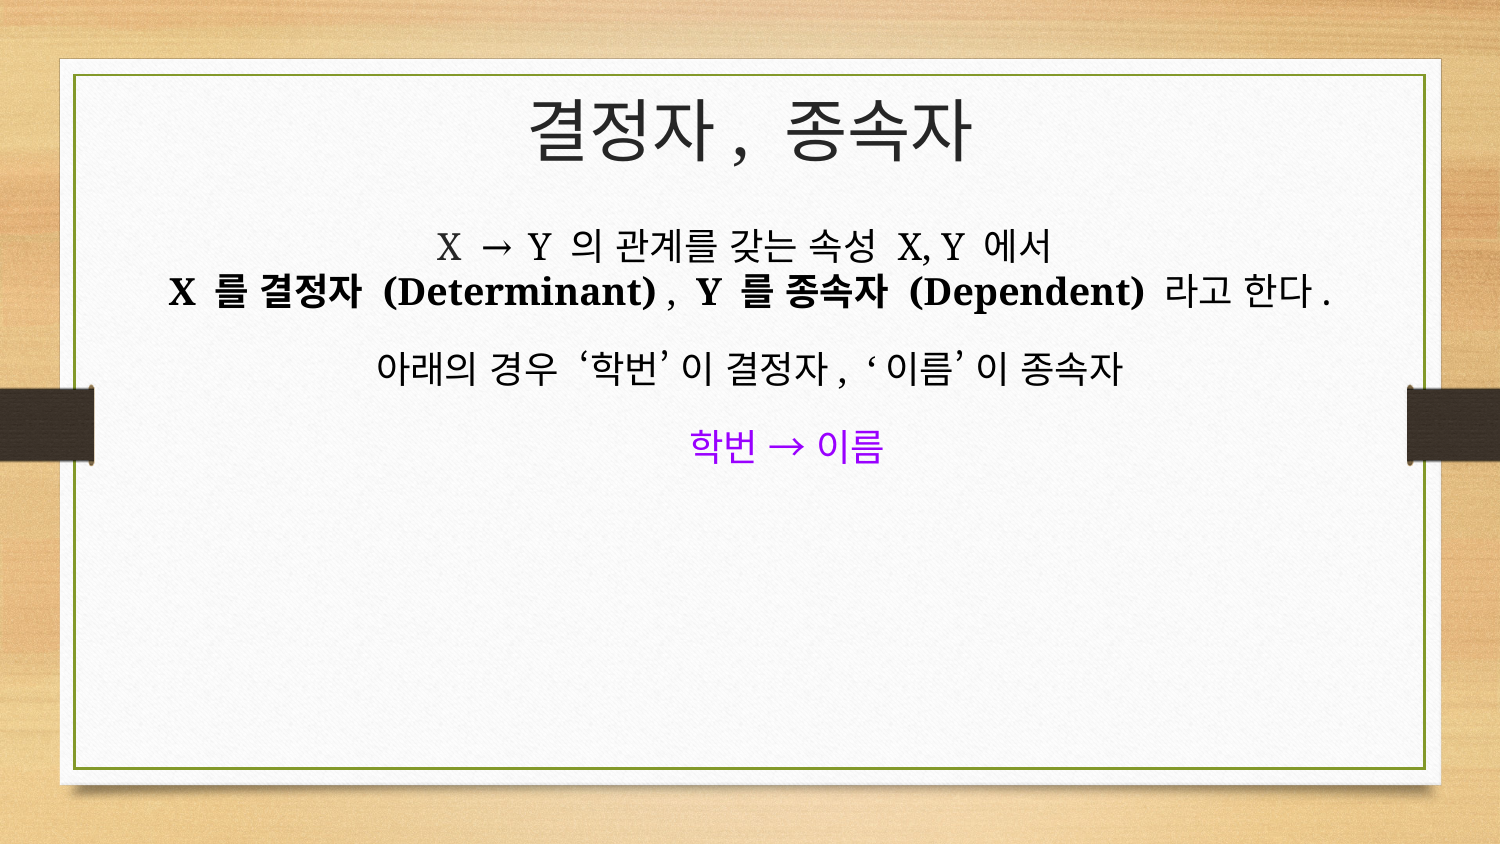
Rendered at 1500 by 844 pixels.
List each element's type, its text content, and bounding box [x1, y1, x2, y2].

list X → Y 의 관계를 갖는 속성 X, Y 에서 X 를 결정자 (Determinant) , Y 를 종속자 (Dependent) 라고 한다. 아래의 경우 ‘학번’ 이 결정자, ‘이름’ 이 종속자 학번 → 이름 [51, 207, 1449, 750]
picture [0, 0, 1500, 844]
title 결정자, 종속자 [51, 72, 1449, 189]
